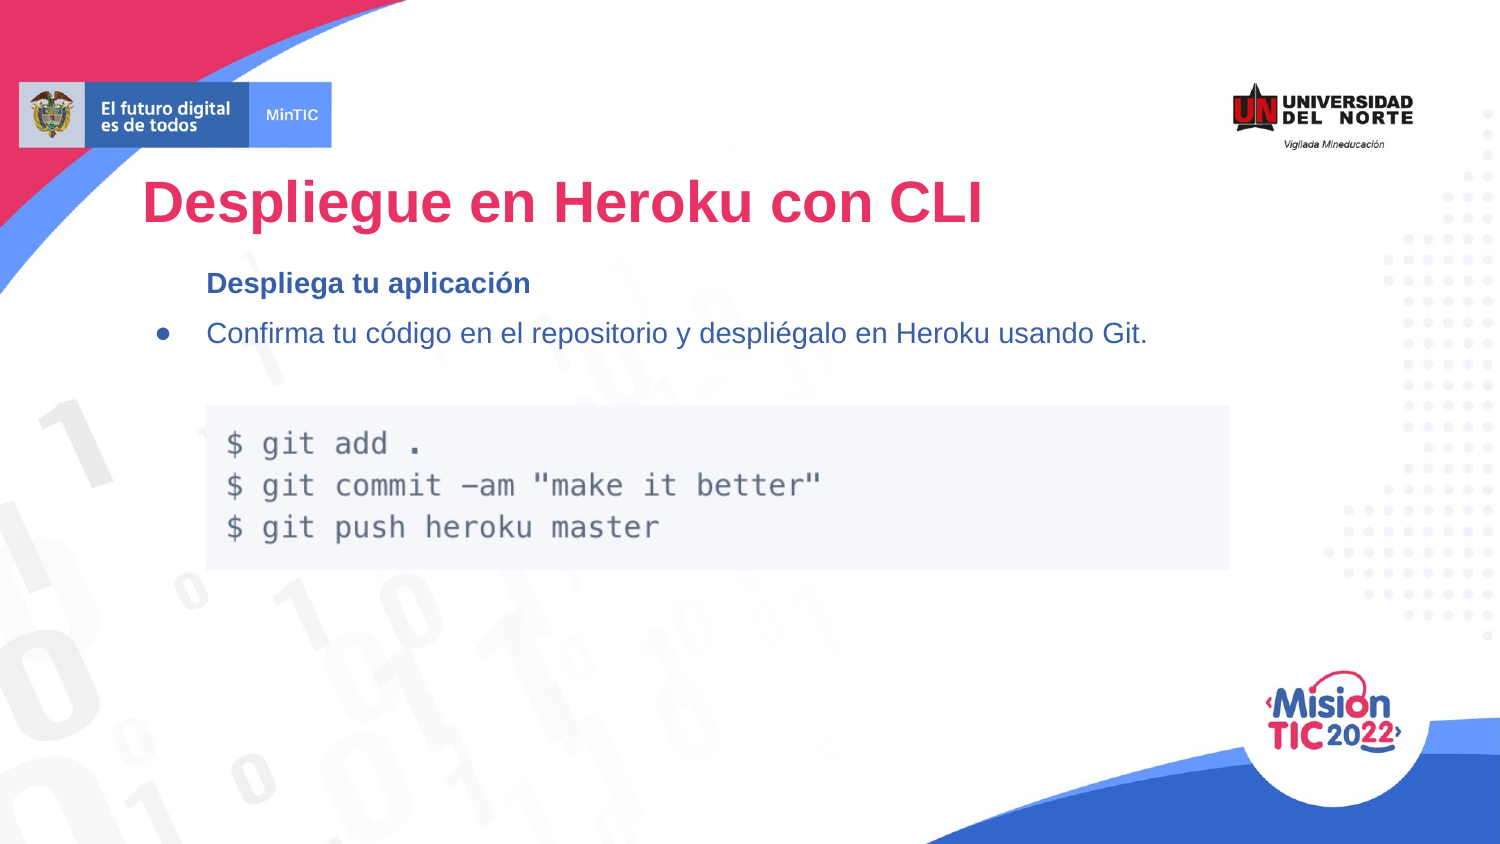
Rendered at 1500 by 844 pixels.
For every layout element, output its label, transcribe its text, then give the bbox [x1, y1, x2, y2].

text_box Despliegue en Heroku con CLI [131, 125, 1369, 241]
picture [0, 0, 1500, 844]
text_box Despliega tu aplicación Confirma tu código en el repositorio y despliégalo en Heroku usando Git. [116, 253, 1429, 566]
